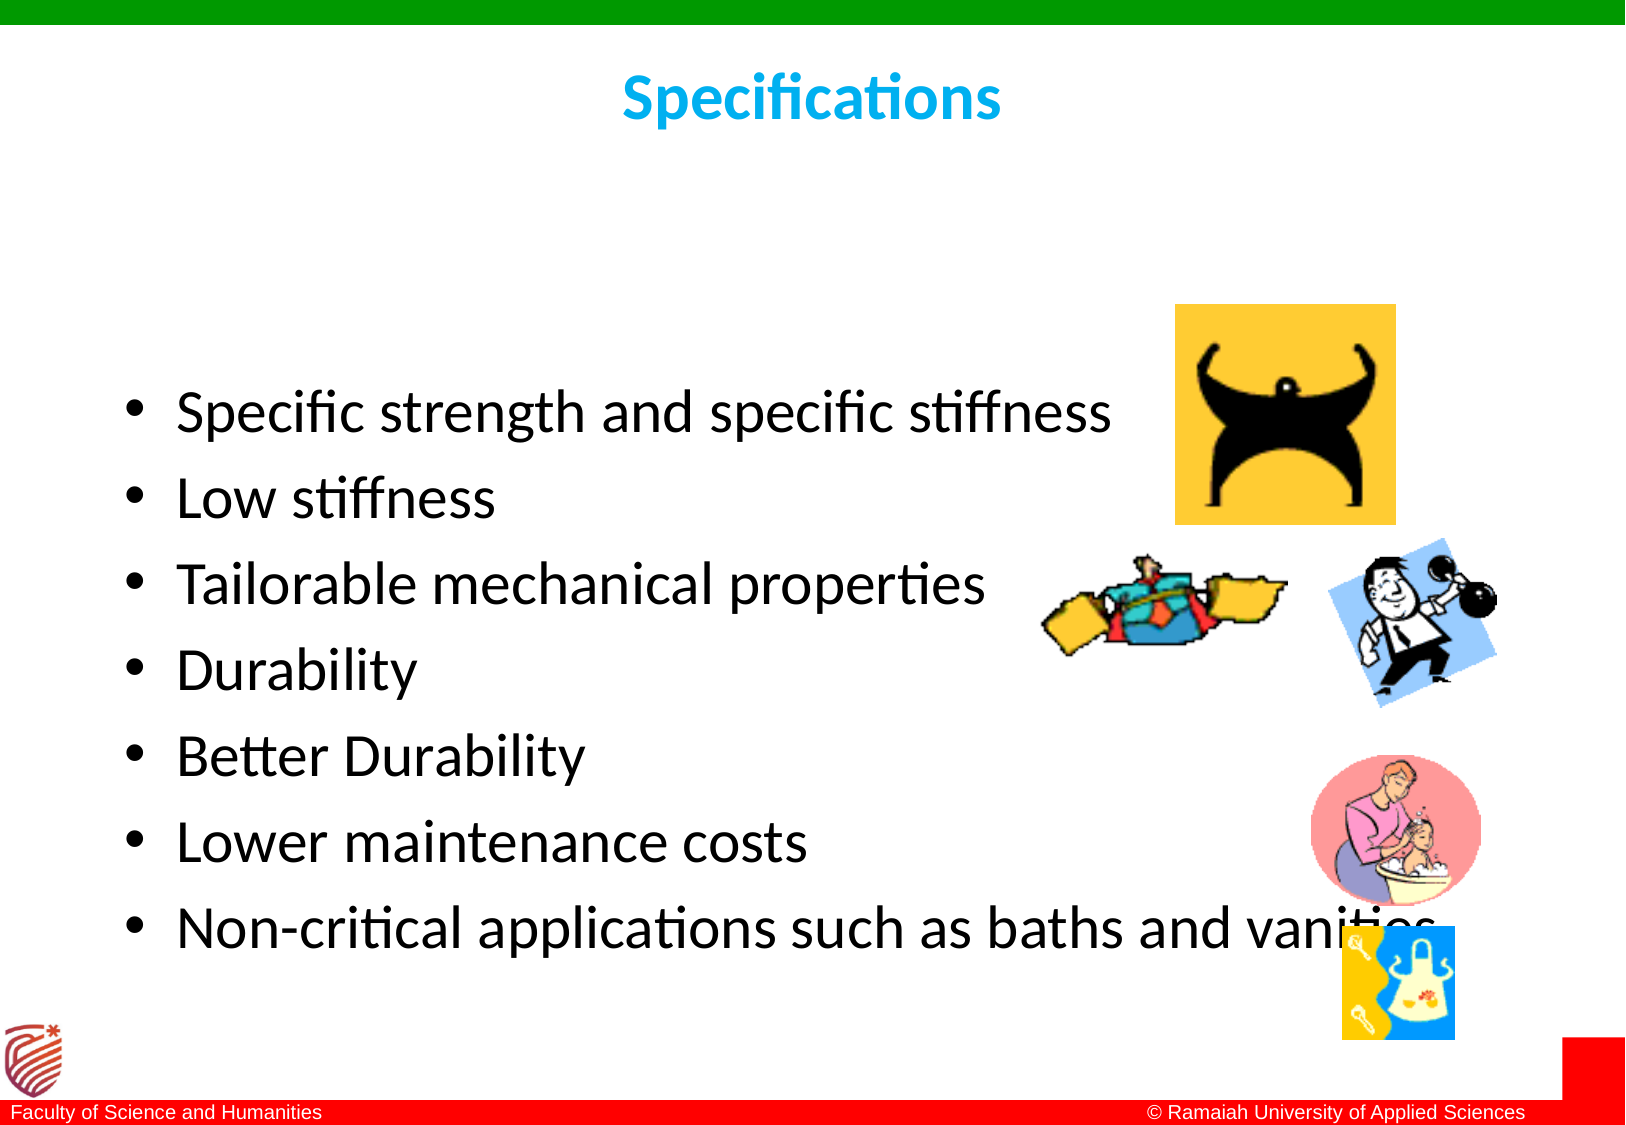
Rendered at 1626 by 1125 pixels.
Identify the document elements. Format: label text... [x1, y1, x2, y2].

picture [1342, 926, 1456, 1040]
picture [1327, 538, 1498, 708]
picture [1311, 755, 1481, 906]
picture [1027, 304, 1396, 663]
title Specifications [81, 45, 1544, 233]
picture [0, 1013, 69, 1100]
list Specific strength and specific stiffness Low stiffness Tailorable mechanical properties Durability Better Durability Lower maintenance costs Non-critical applications such as baths and vanities. [109, 363, 1513, 1050]
